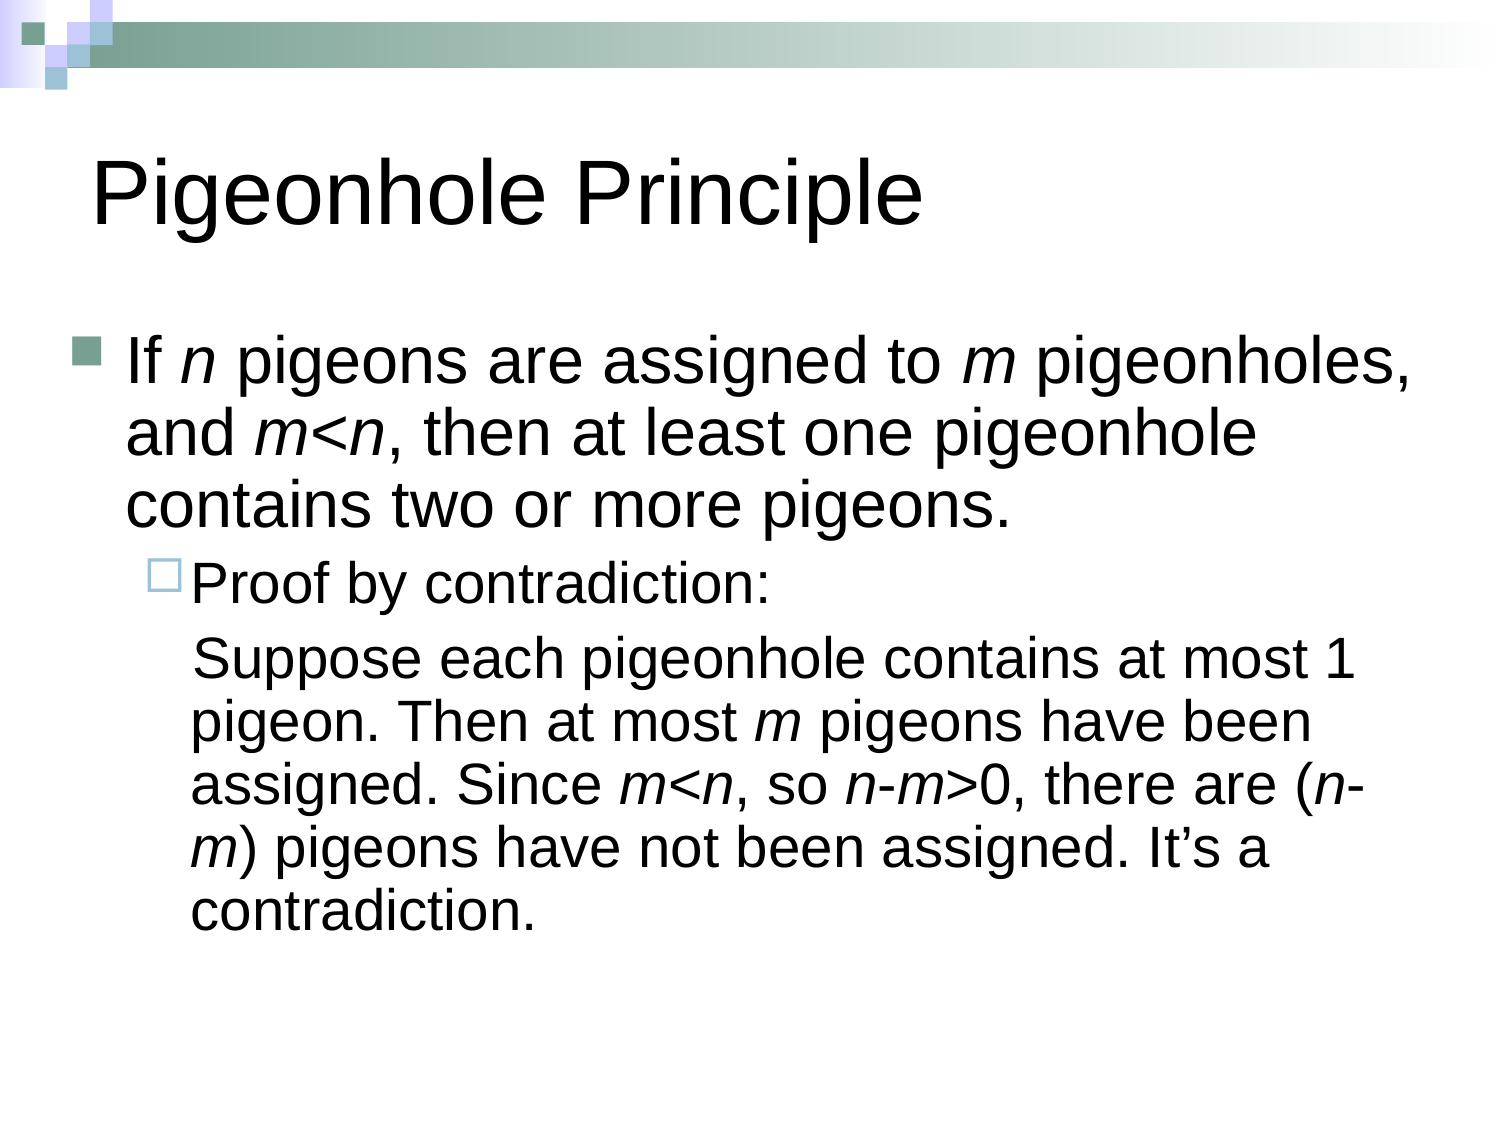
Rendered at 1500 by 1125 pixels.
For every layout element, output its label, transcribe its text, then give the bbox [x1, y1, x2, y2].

list If n pigeons are assigned to m pigeonholes, and m<n, then at least one pigeonhole contains two or more pigeons. Proof by contradiction: Suppose each pigeonhole contains at most 1 pigeon. Then at most m pigeons have been assigned. Since m<n, so n-m>0, there are (n-m) pigeons have not been assigned. It’s a contradiction. [53, 318, 1438, 994]
title Pigeonhole Principle [74, 74, 1426, 301]
